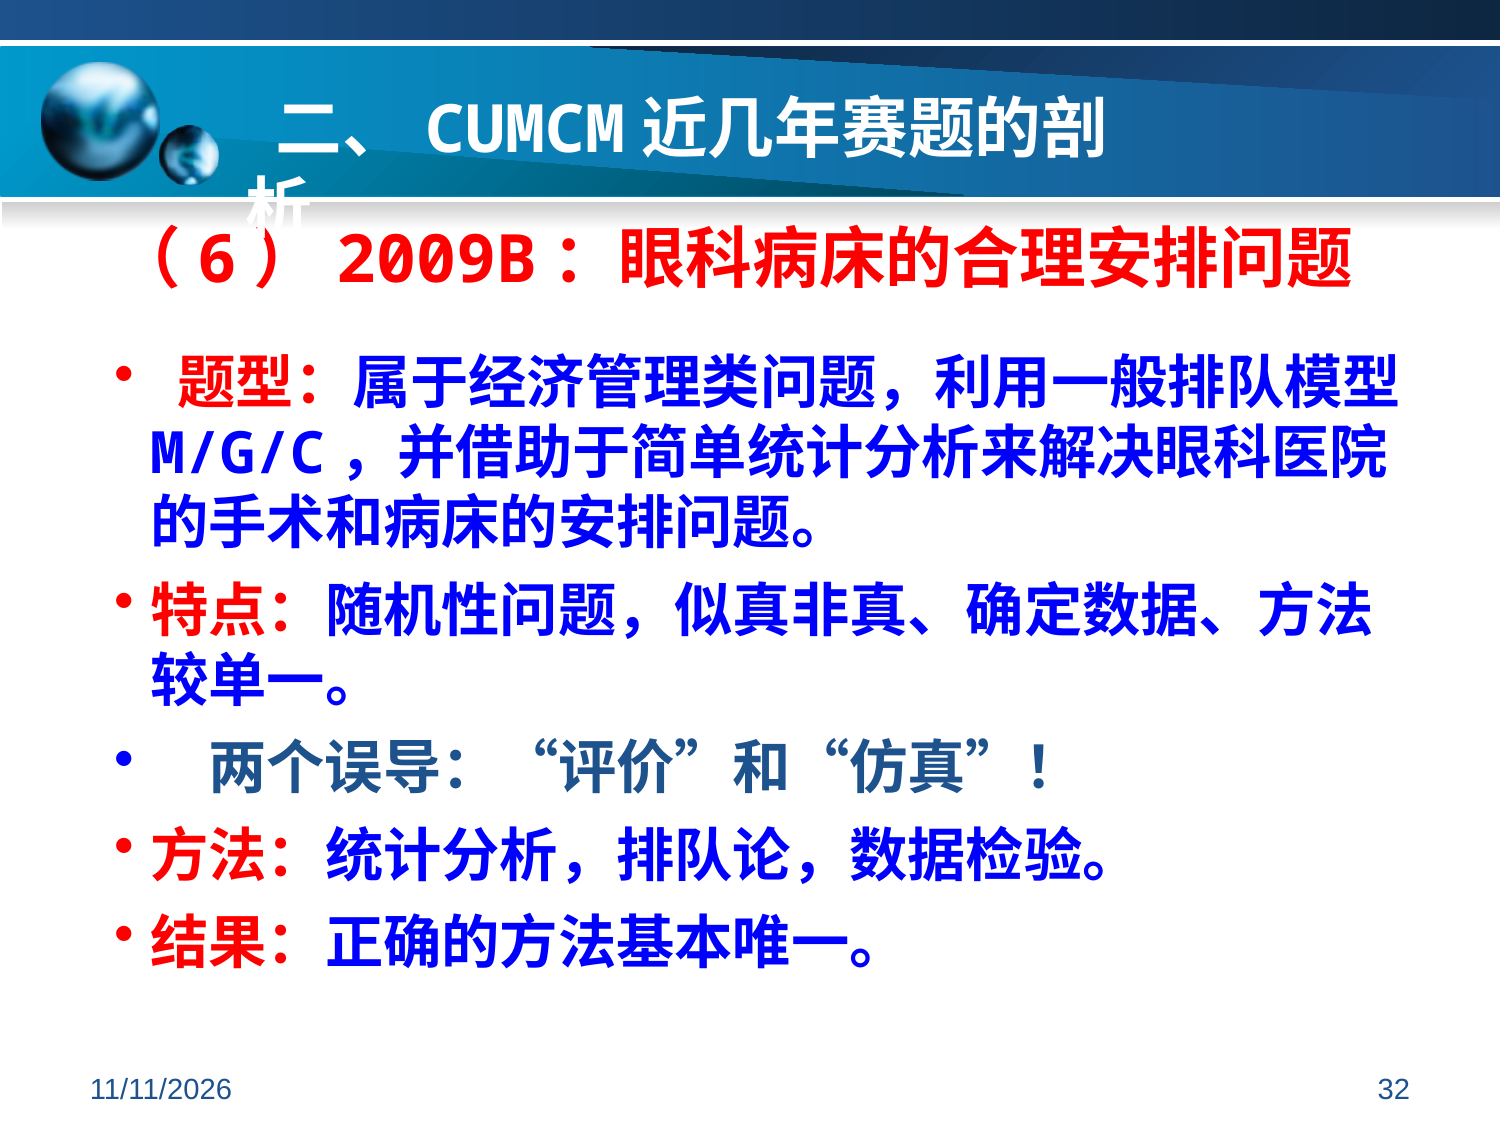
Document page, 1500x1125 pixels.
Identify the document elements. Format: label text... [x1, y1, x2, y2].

text_box 二、CUMCM近几年赛题的剖析 [230, 78, 1164, 253]
picture [42, 63, 159, 180]
picture [160, 126, 218, 184]
text_box 32 [1074, 1062, 1425, 1103]
text_box （6）2009B：眼科病床的合理安排问题 题型：属于经济管理类问题，利用一般排队模型M/G/C，并借助于简单统计分析来解决眼科医院的手术和病床的安排问题。 特点：随机性问题，似真非真、确定数据、方法较单一。 两个误导：“评价”和“仿真”！ 方法：统计分析，排队论，数据检验。 结果：正确的方法基本唯一。 [100, 208, 1436, 984]
text_box 2019/7/7 [75, 1062, 425, 1103]
